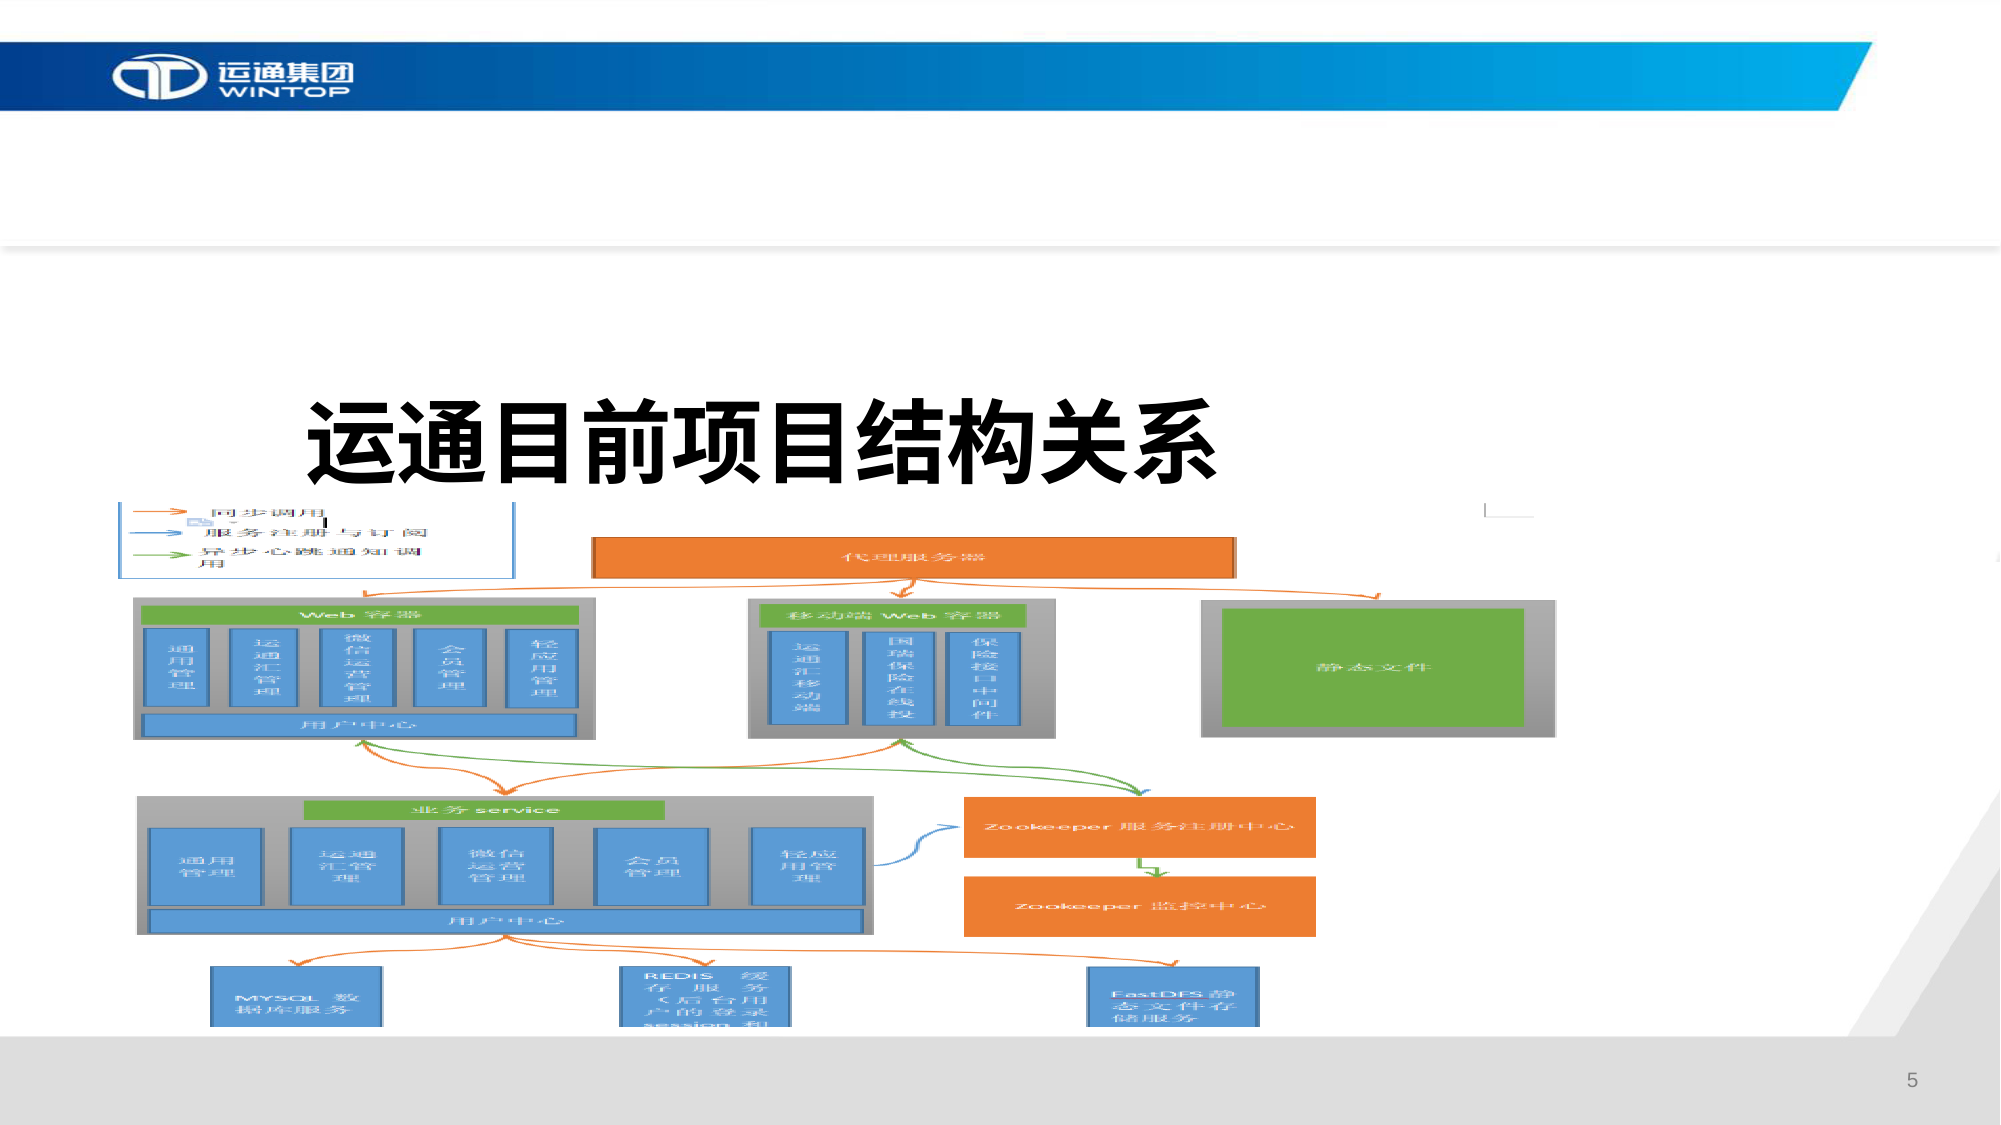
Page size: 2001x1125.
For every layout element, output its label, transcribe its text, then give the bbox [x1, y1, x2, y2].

title 运通目前项目结构关系 [290, 254, 1791, 1116]
picture [0, 0, 2000, 241]
picture [0, 246, 2000, 1125]
